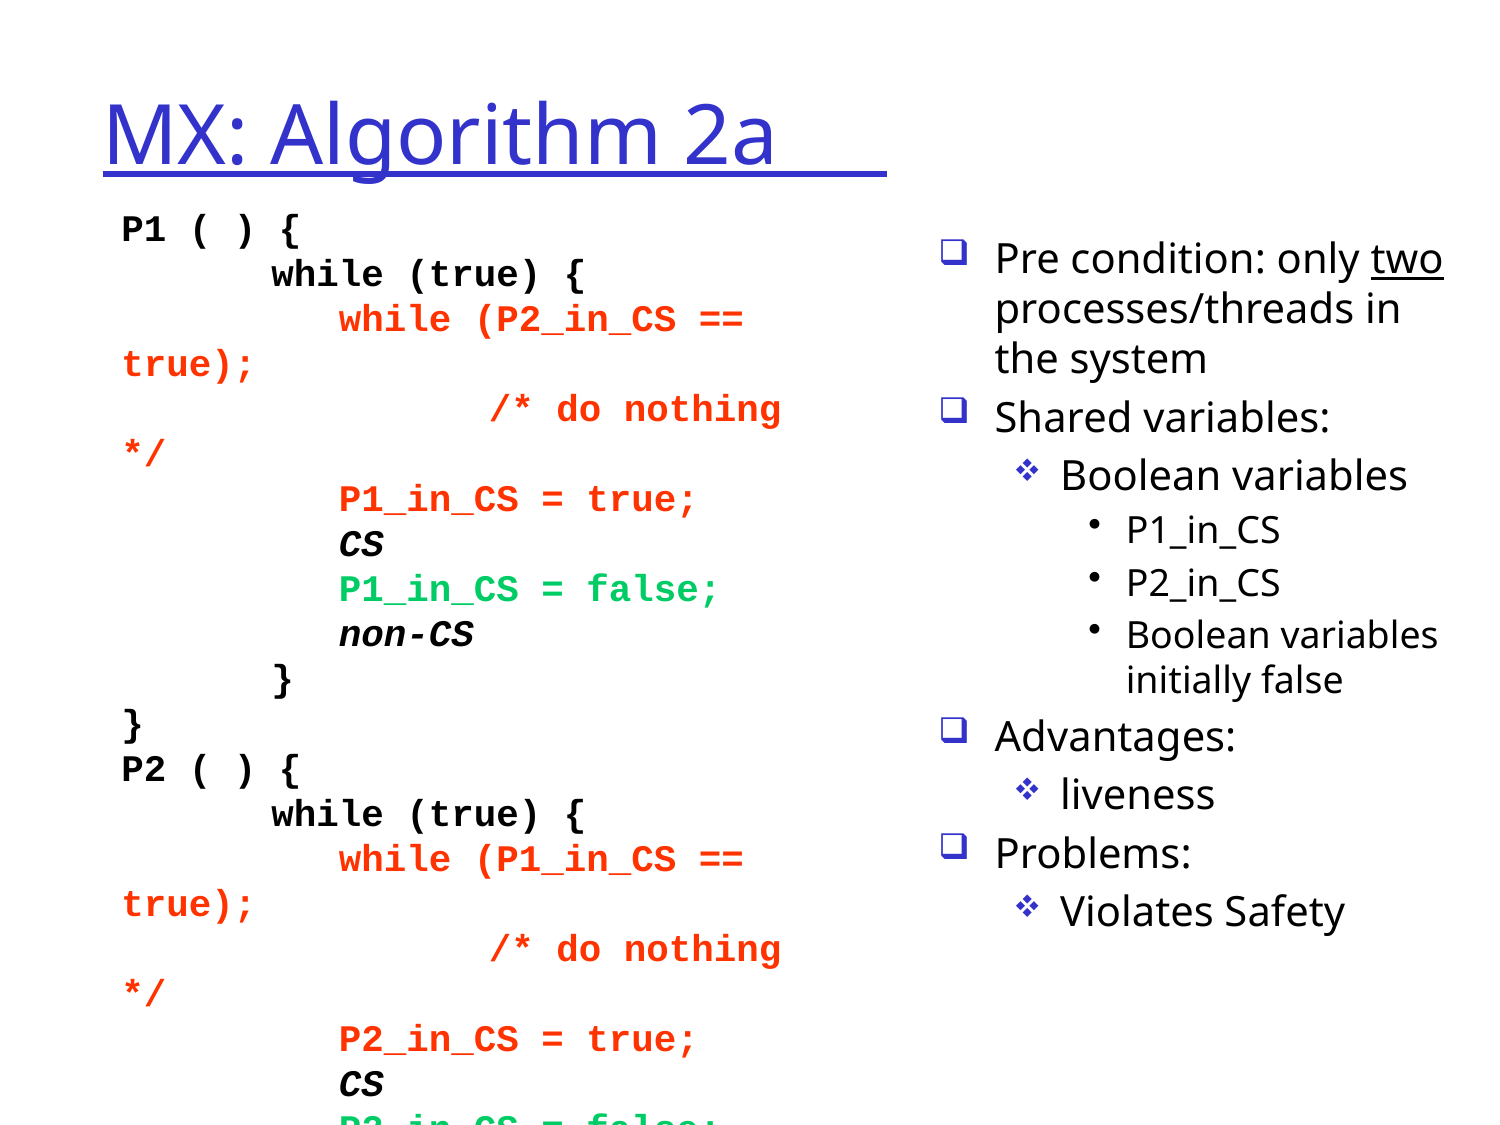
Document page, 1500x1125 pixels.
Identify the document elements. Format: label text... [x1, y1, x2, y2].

title MX: Algorithm 2a [87, 37, 1363, 225]
text_box Pre condition: only two processes/threads in the system Shared variables: Boolean variables P1_in_CS P2_in_CS Boolean variables initially false Advantages: liveness Problems: Violates Safety [923, 224, 1464, 945]
text_box P1 ( ) { while (true) { while (P2_in_CS == true); /* do nothing */ P1_in_CS = true; CS P1_in_CS = false; non-CS } } P2 ( ) { while (true) { while (P1_in_CS == true); /* do nothing */ P2_in_CS = true; CS P2_in_CS = false; non-CS } } [31, 196, 849, 1125]
